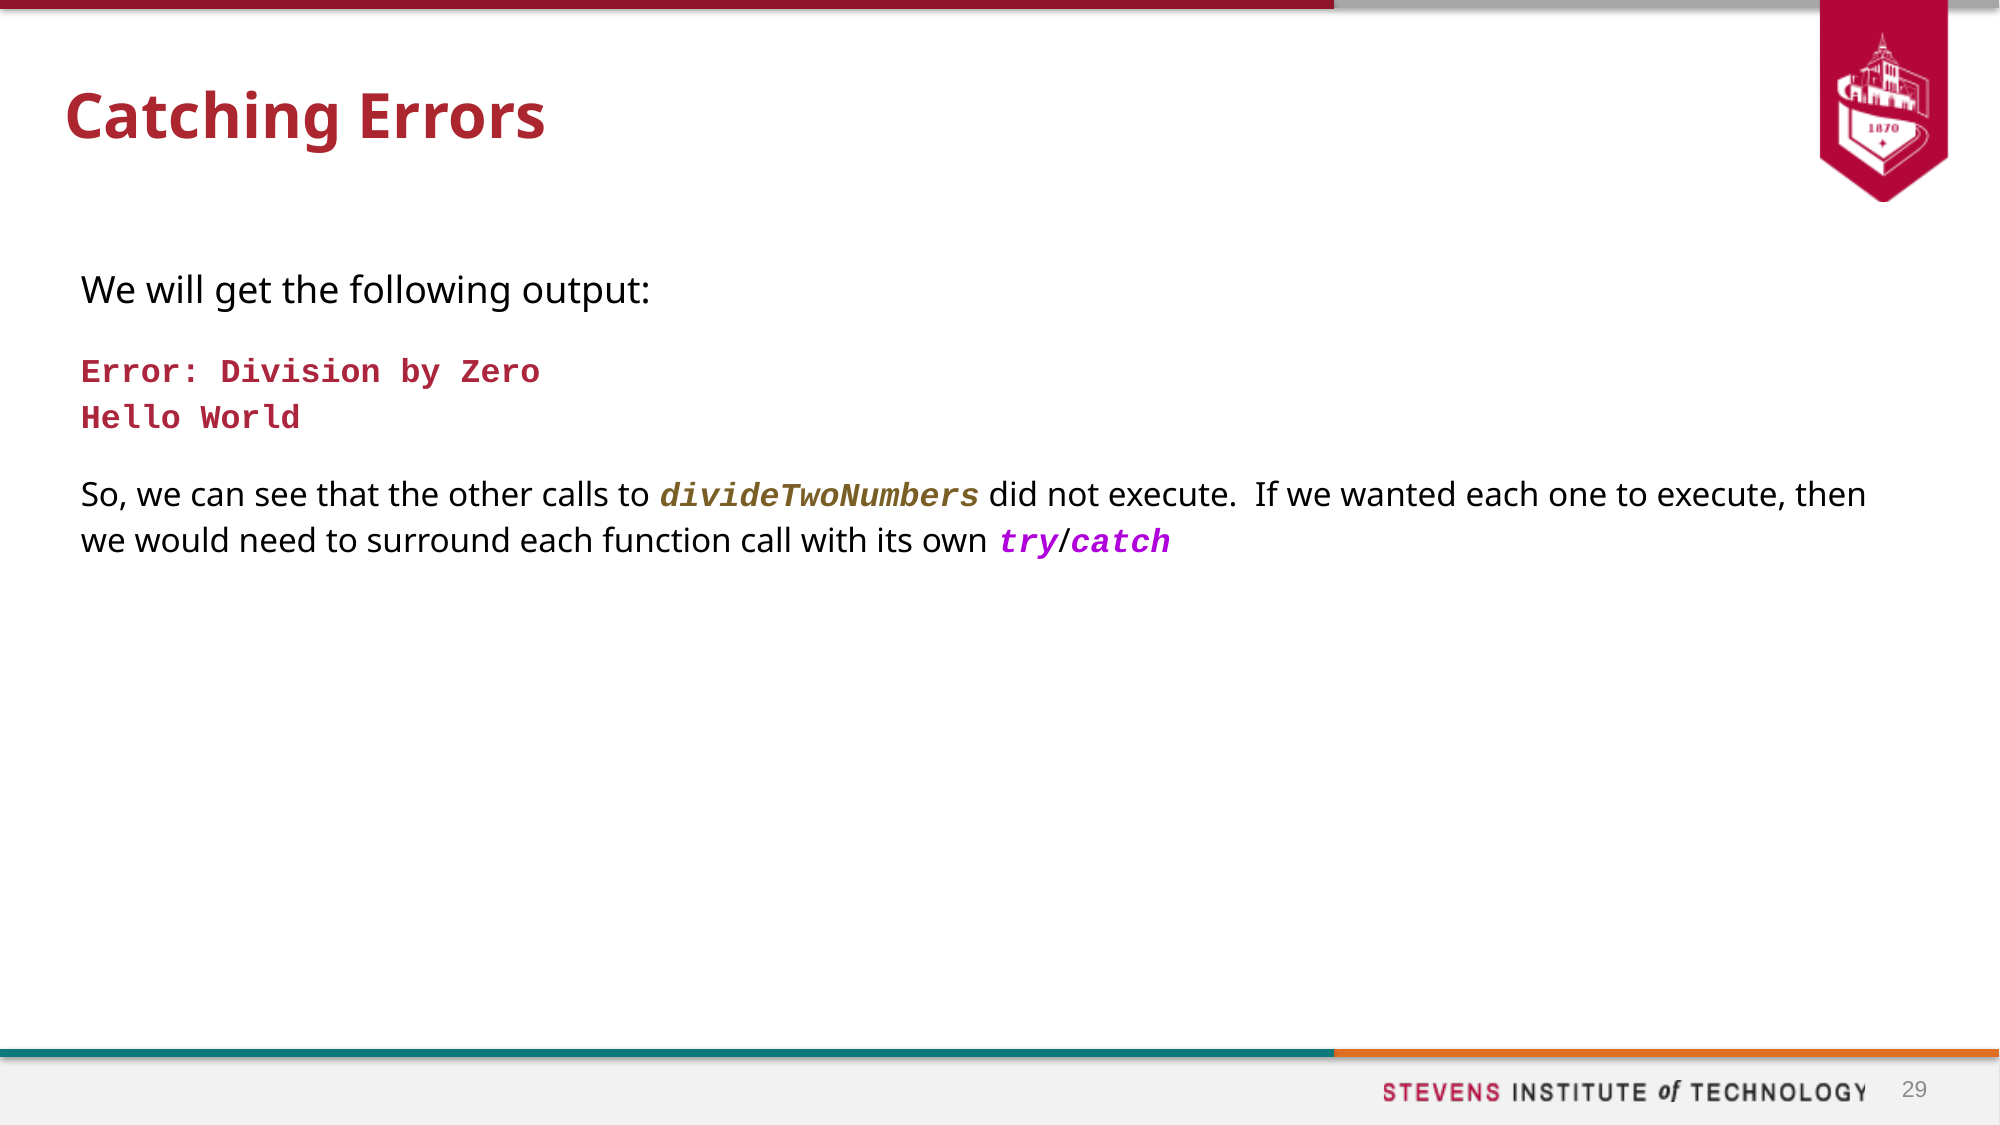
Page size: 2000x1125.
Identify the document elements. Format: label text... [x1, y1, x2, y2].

list We will get the following output: Error: Division by Zero Hello World So, we can see that the other calls to divideTwoNumbers did not execute. If we wanted each one to execute, then we would need to surround each function call with its own try/catch [66, 258, 1967, 1040]
slide_number 29 [1862, 1057, 1967, 1118]
title Catching Errors [49, 68, 1647, 157]
